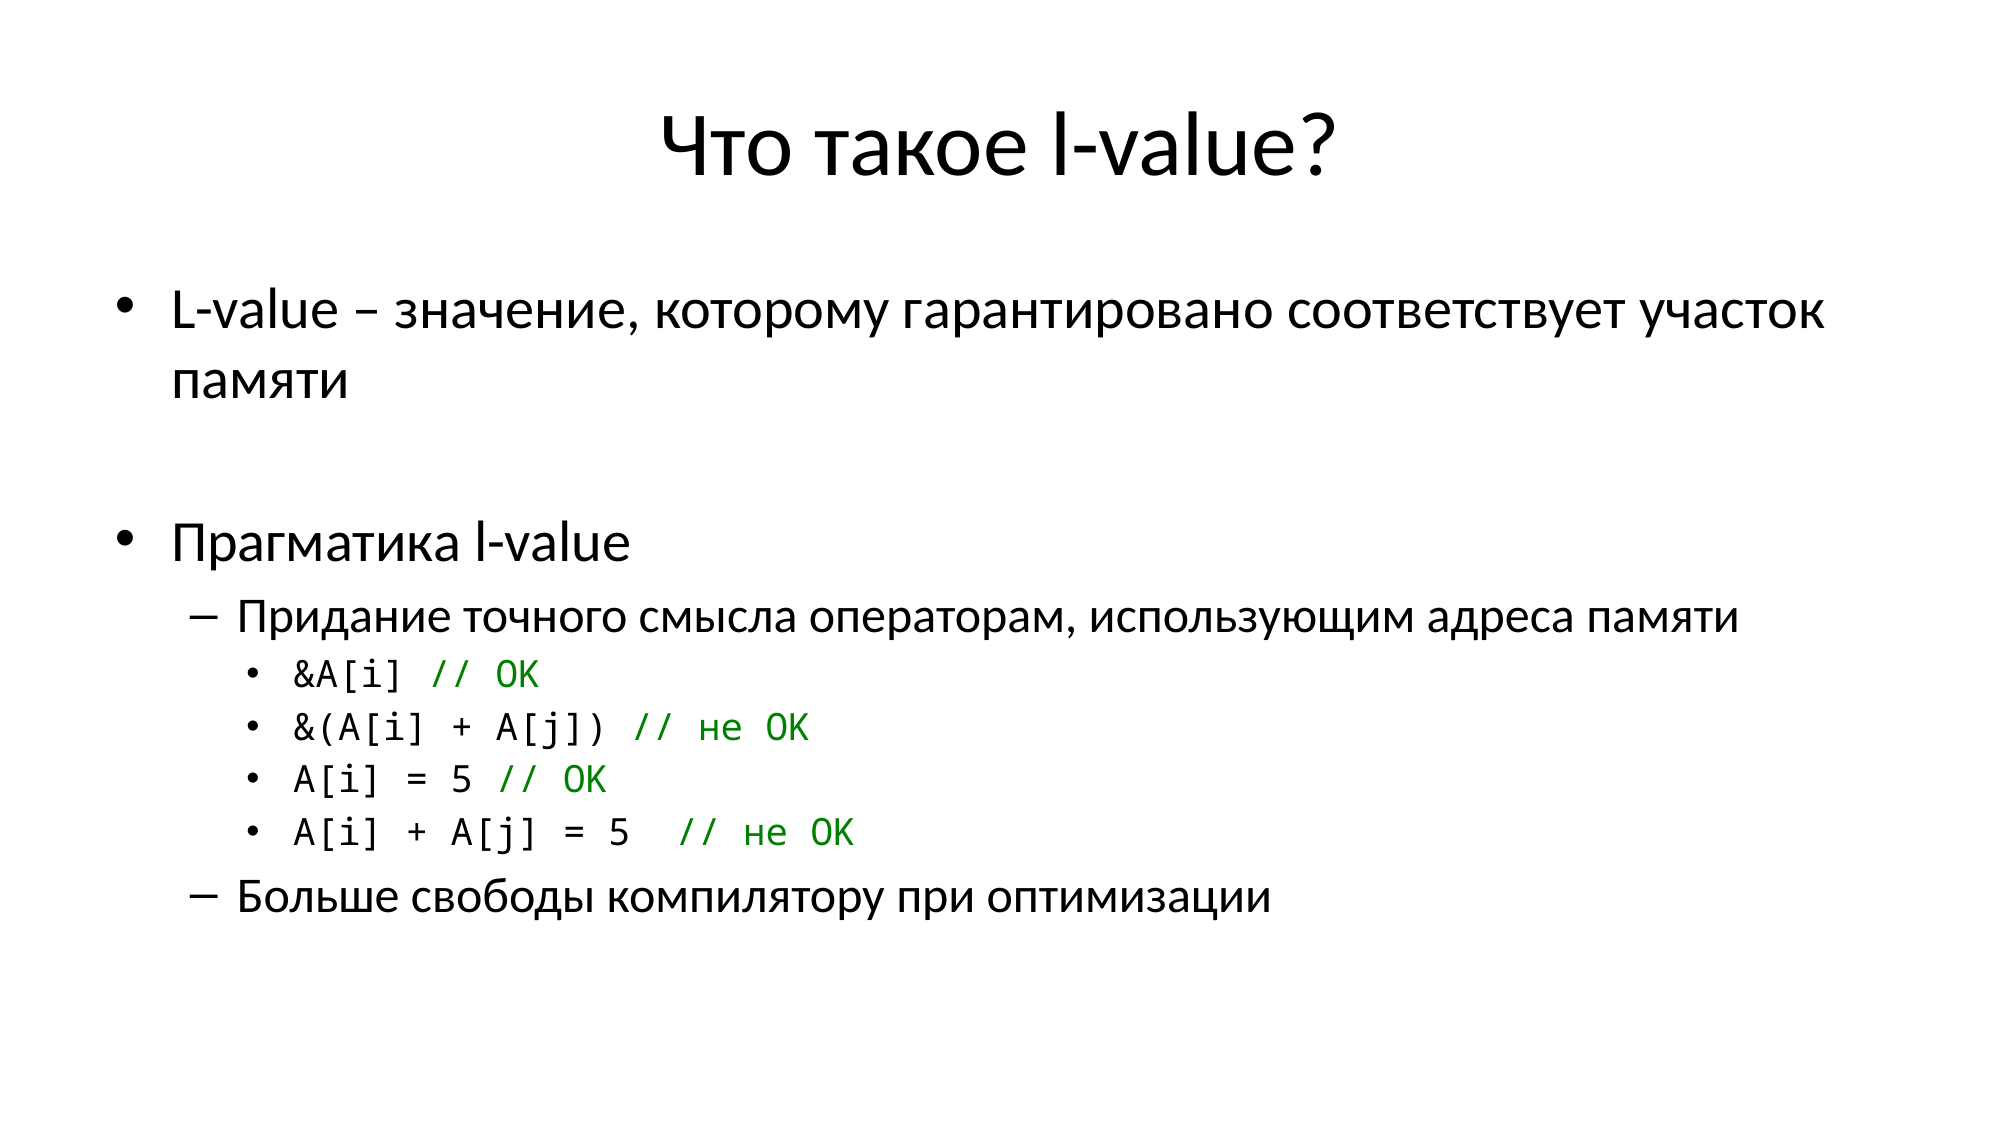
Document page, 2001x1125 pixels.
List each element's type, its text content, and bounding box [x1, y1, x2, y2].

title Что такое l-value? [99, 45, 1900, 233]
list L-value – значение, которому гарантировано соответствует участок памяти Прагматика l-value Придание точного смысла операторам, использующим адреса памяти &A[i] // OK &(A[i] + A[j]) // не OK A[i] = 5 // OK A[i] + A[j] = 5 // не OK Больше свободы компилятору при оптимизации [99, 262, 1900, 1005]
